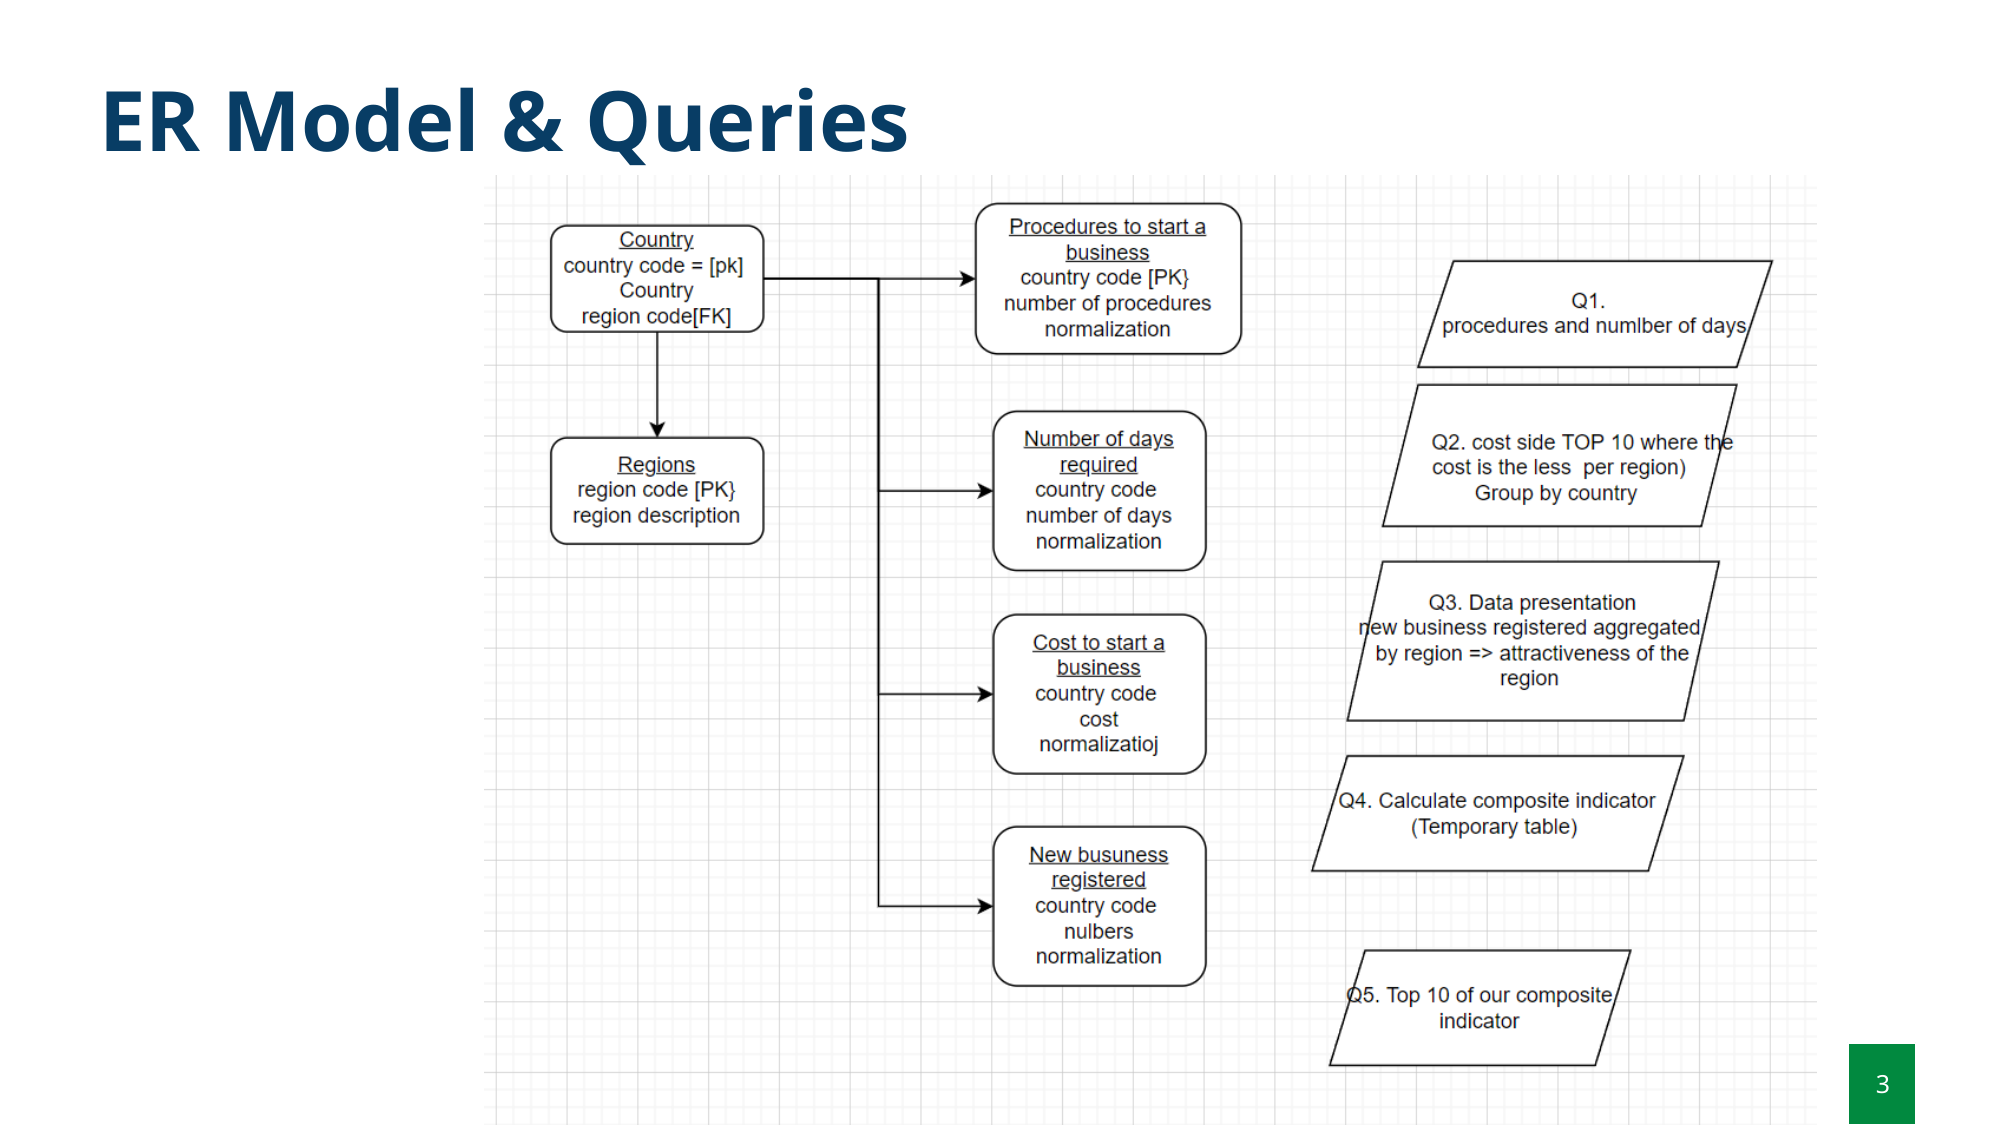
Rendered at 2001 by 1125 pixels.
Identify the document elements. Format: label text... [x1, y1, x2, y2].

picture [484, 174, 1817, 1125]
title ER Model & Queries [84, 43, 1916, 199]
slide_number 3 [1847, 1042, 1916, 1125]
